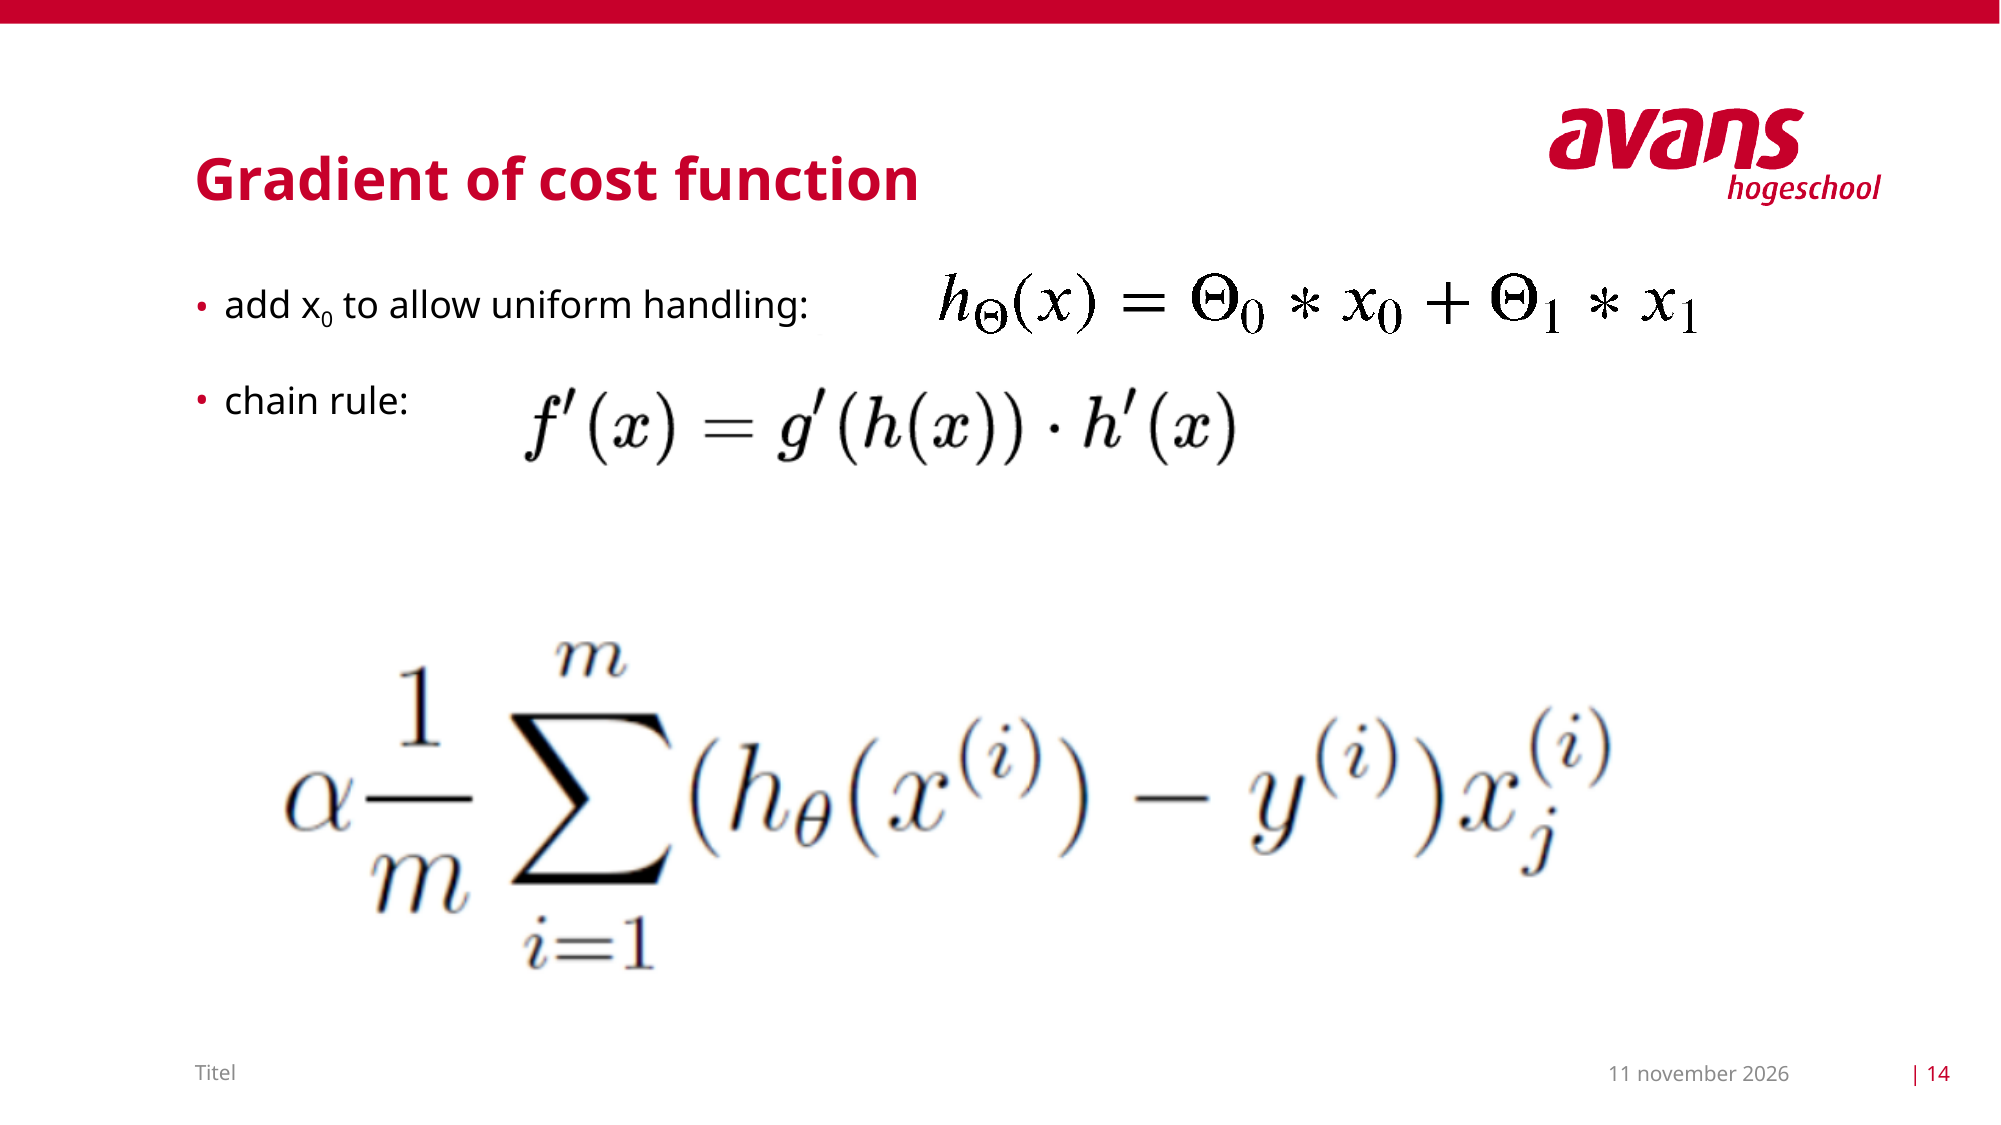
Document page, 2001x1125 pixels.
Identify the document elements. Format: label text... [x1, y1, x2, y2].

picture [1547, 106, 1883, 207]
picture [460, 245, 1713, 516]
slide_number | 14 [1816, 1056, 1951, 1092]
title Gradient of cost function [194, 150, 1465, 209]
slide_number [1339, 1056, 1790, 1092]
picture [254, 601, 1655, 1014]
list add x0 to allow uniform handling: chain rule: [194, 280, 1790, 1036]
